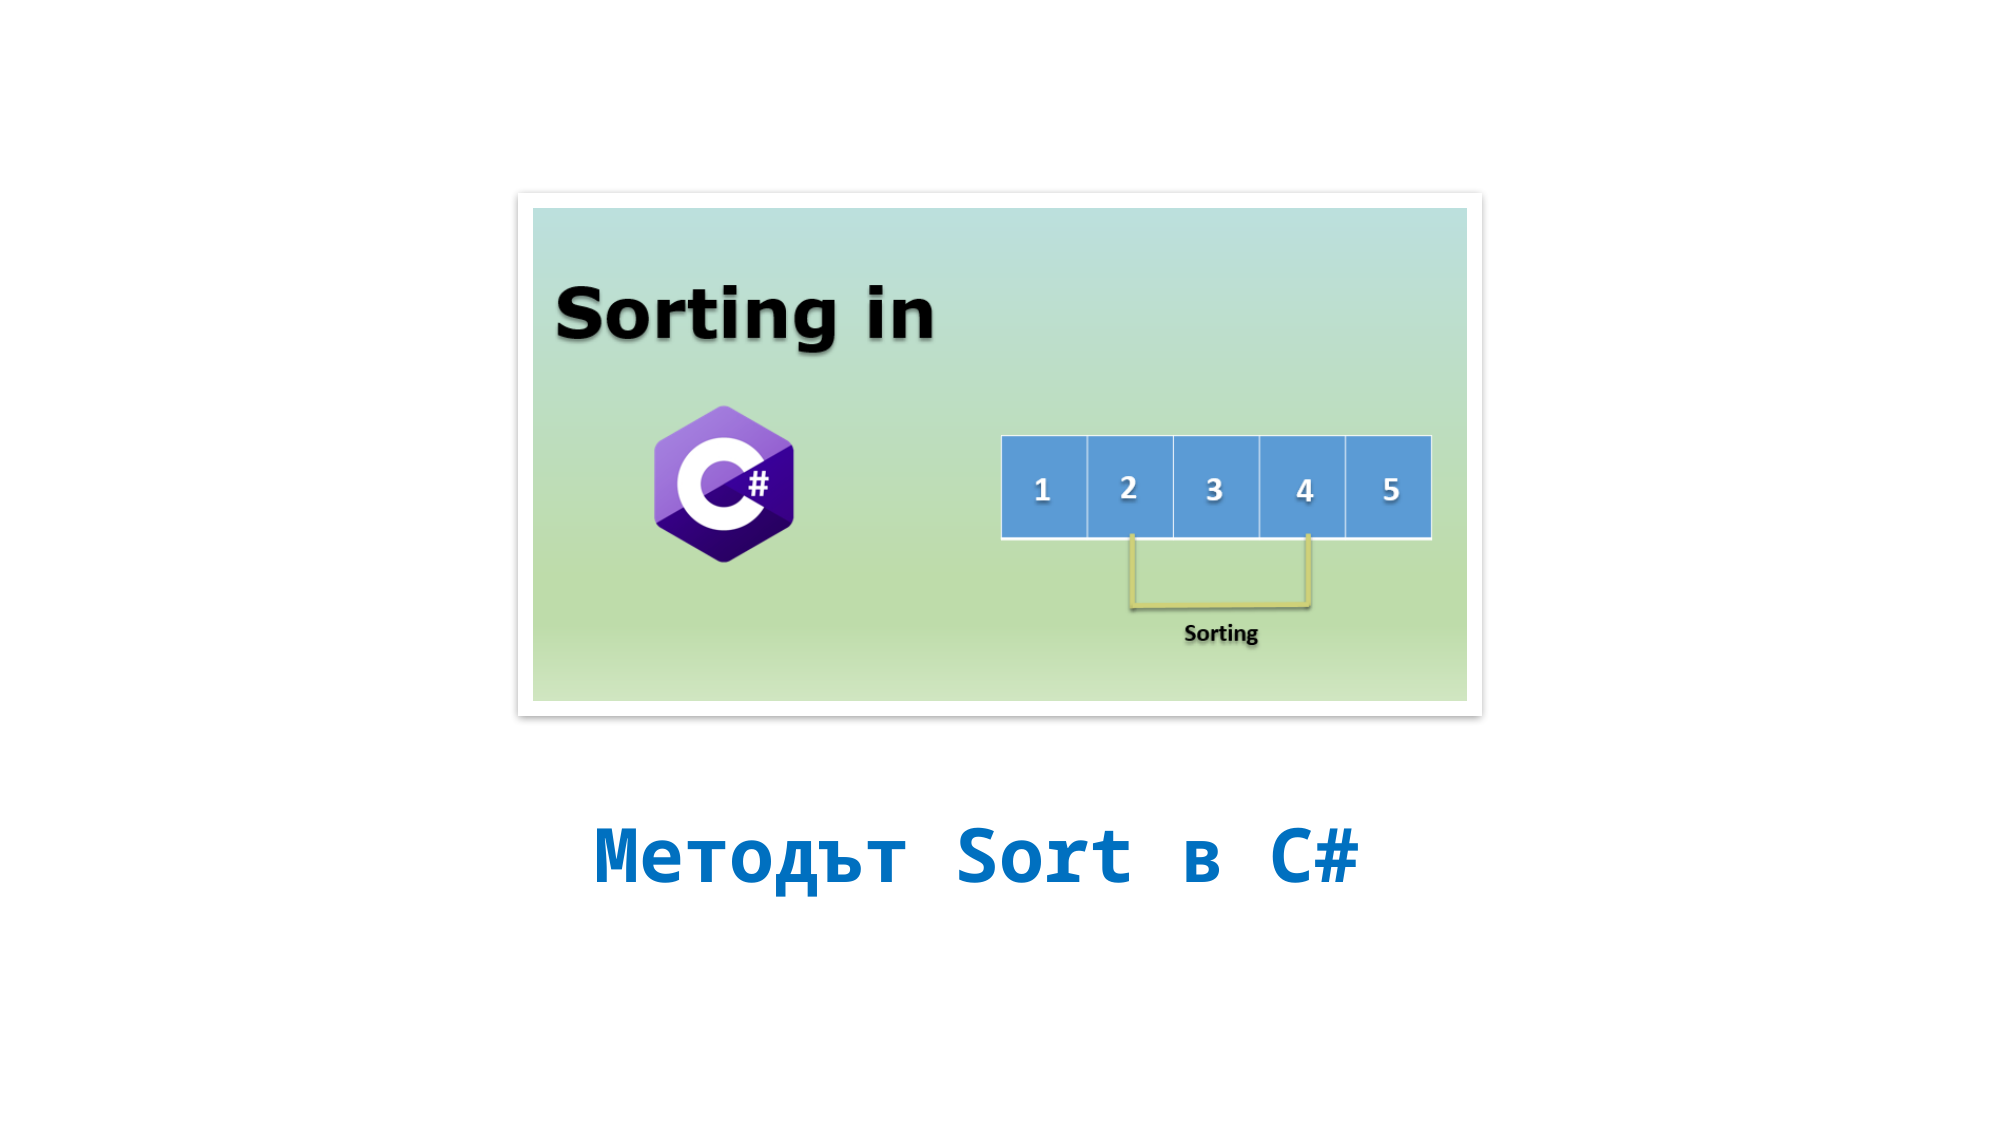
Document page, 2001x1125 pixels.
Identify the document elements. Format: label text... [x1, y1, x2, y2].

picture [532, 207, 1468, 702]
text_box Методът Sort в C# [167, 800, 1833, 905]
